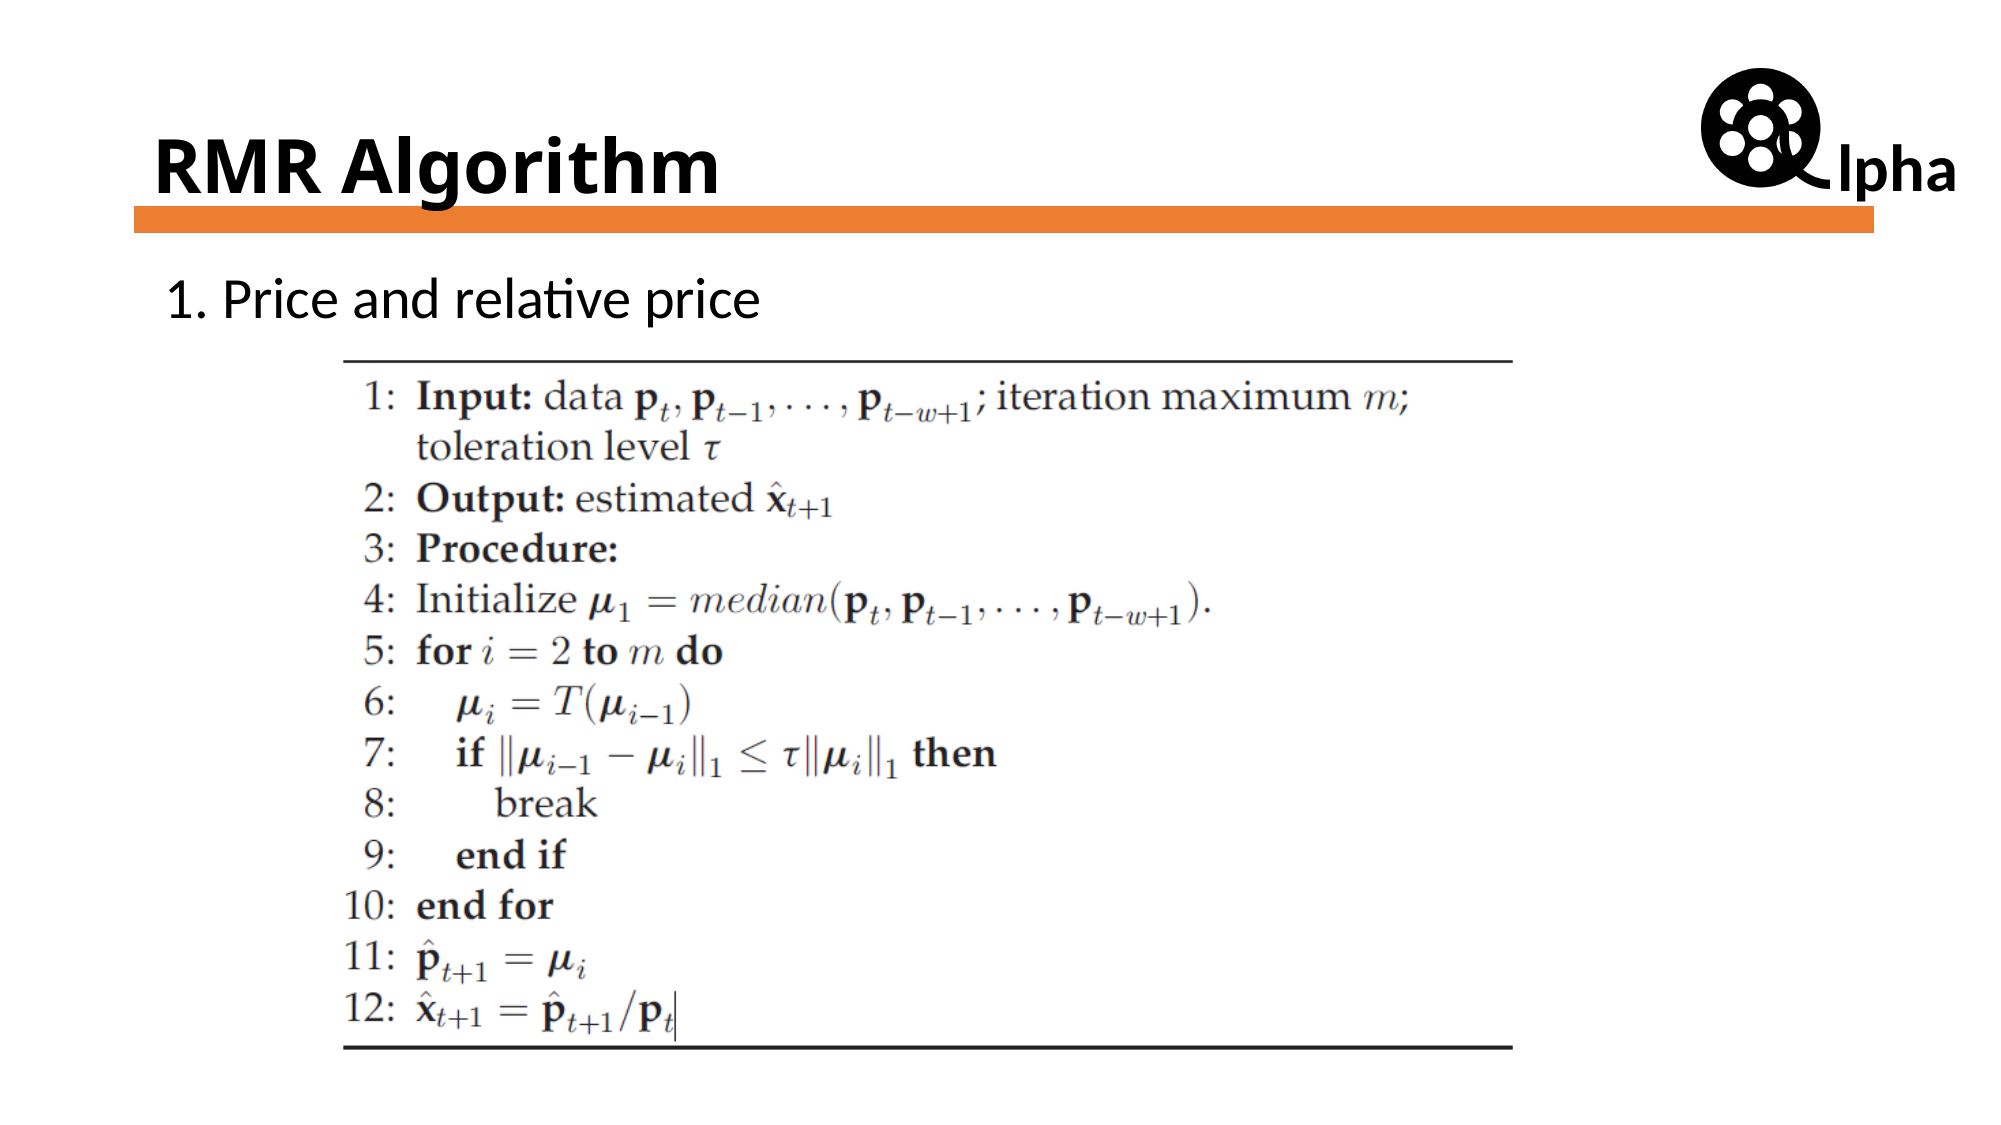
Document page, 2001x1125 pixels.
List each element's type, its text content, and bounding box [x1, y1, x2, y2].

title RMR Algorithm [137, 126, 1863, 212]
text_box 1. Price and relative price [149, 252, 1211, 338]
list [338, 359, 1528, 1058]
picture [1685, 52, 1836, 126]
